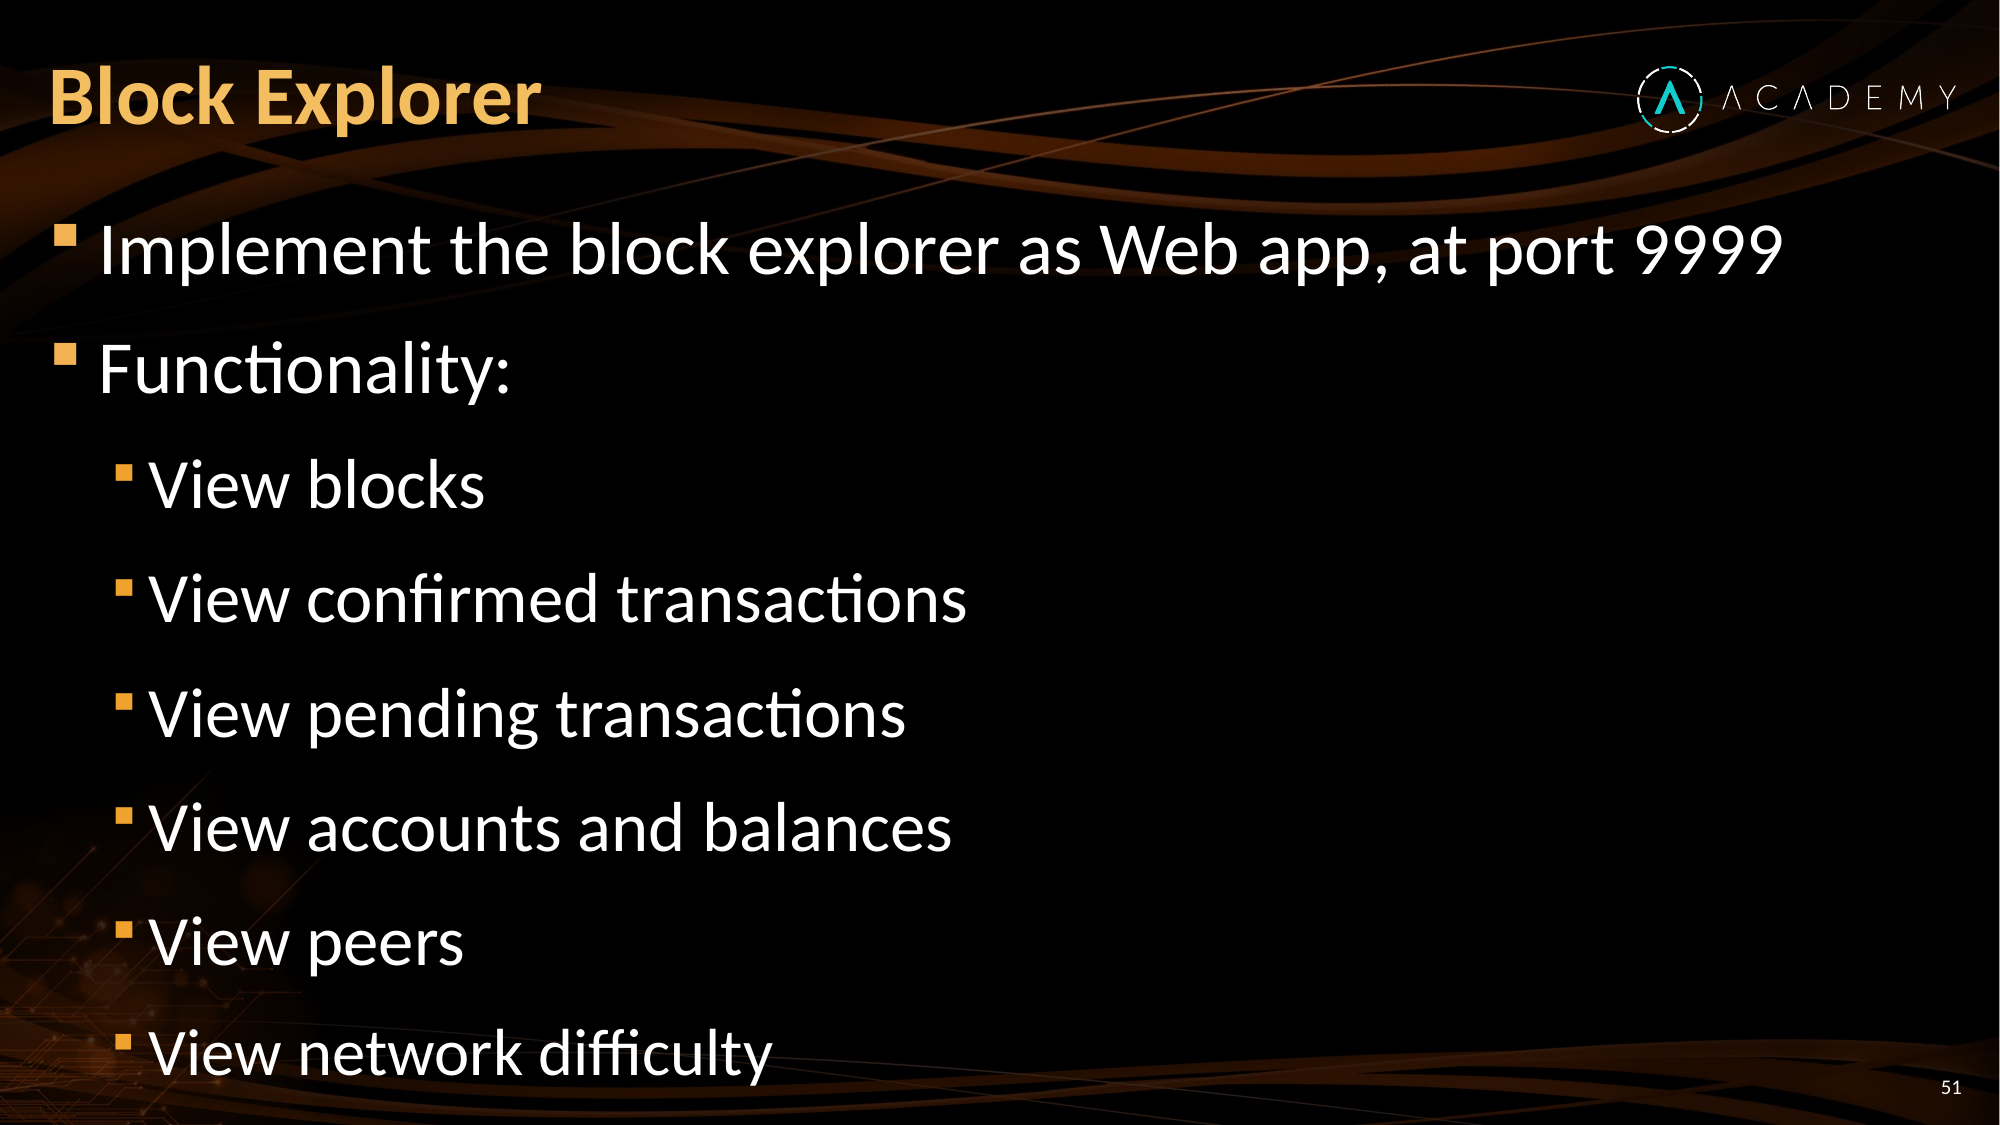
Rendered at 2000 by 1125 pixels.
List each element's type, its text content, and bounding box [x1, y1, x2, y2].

picture [0, 0, 2000, 1125]
list Implement the block explorer as Web app, at port 9999 Functionality: View blocks View confirmed transactions View pending transactions View accounts and balances View peers View network difficulty [31, 188, 1968, 1103]
title Block Explorer [30, 6, 1602, 189]
